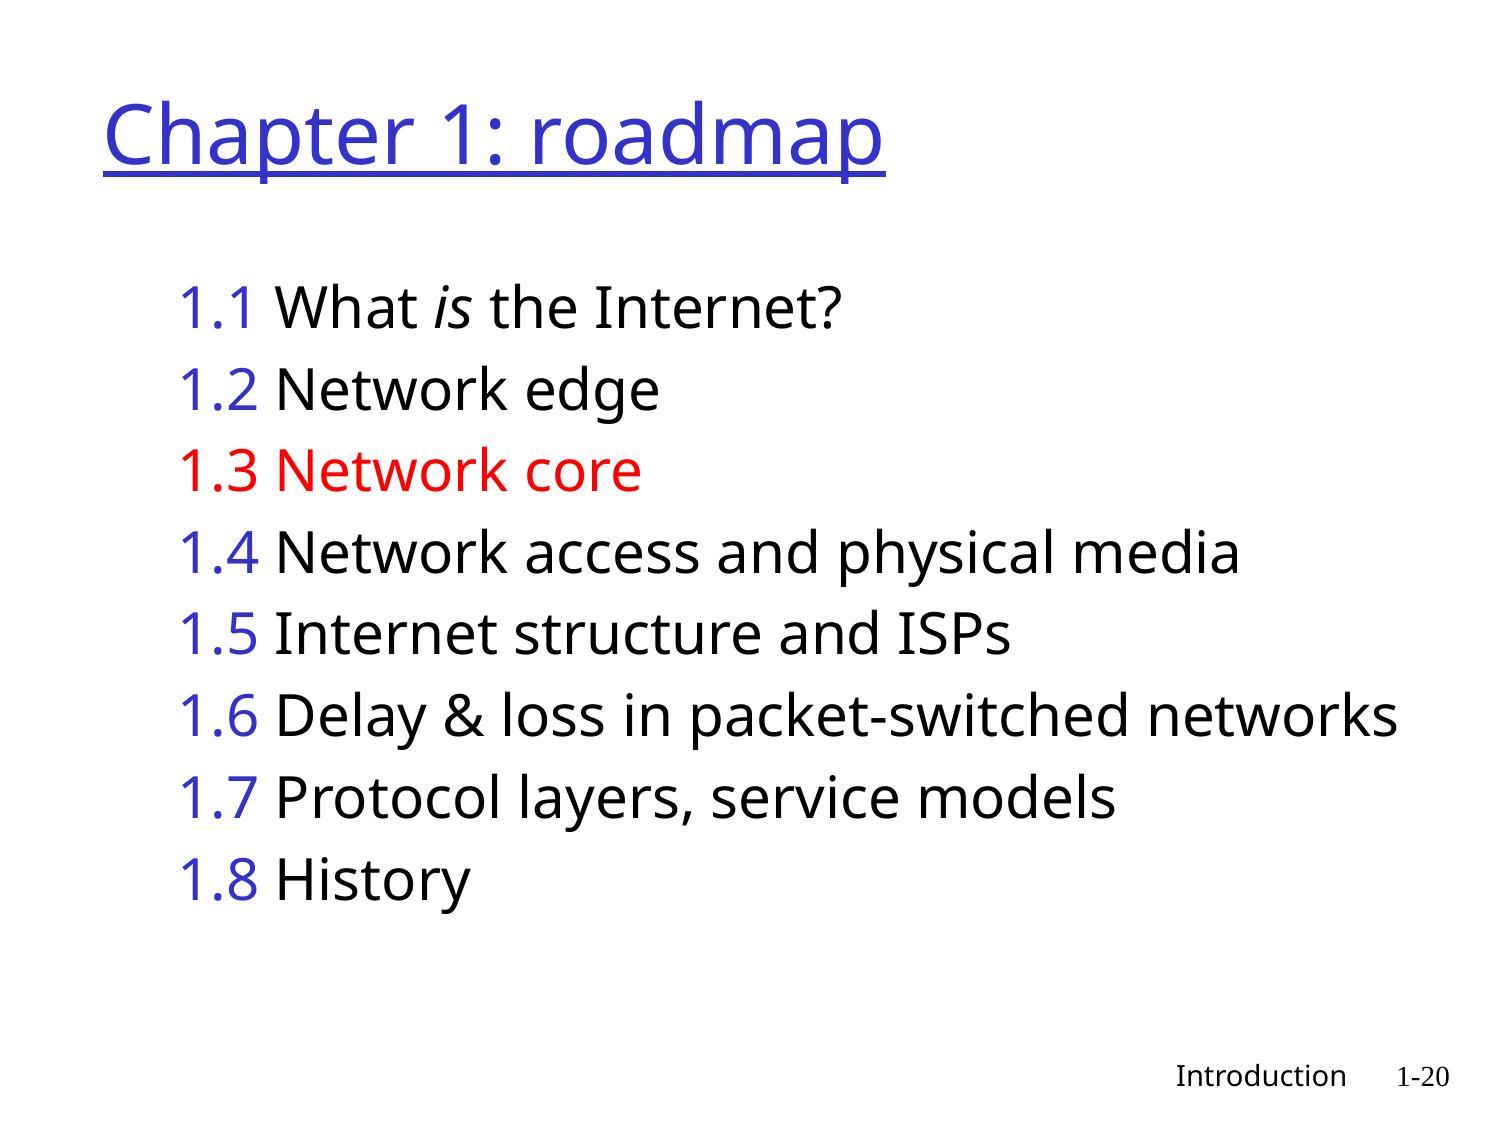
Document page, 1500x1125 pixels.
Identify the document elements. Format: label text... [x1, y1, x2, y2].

title Chapter 1: roadmap [87, 37, 1363, 226]
footer Introduction [887, 1049, 1362, 1125]
list 1.1 What is the Internet? 1.2 Network edge 1.3 Network core 1.4 Network access and physical media 1.5 Internet structure and ISPs 1.6 Delay & loss in packet-switched networks 1.7 Protocol layers, service models 1.8 History [87, 262, 1435, 1026]
slide_number 1-20 [1362, 1049, 1466, 1125]
